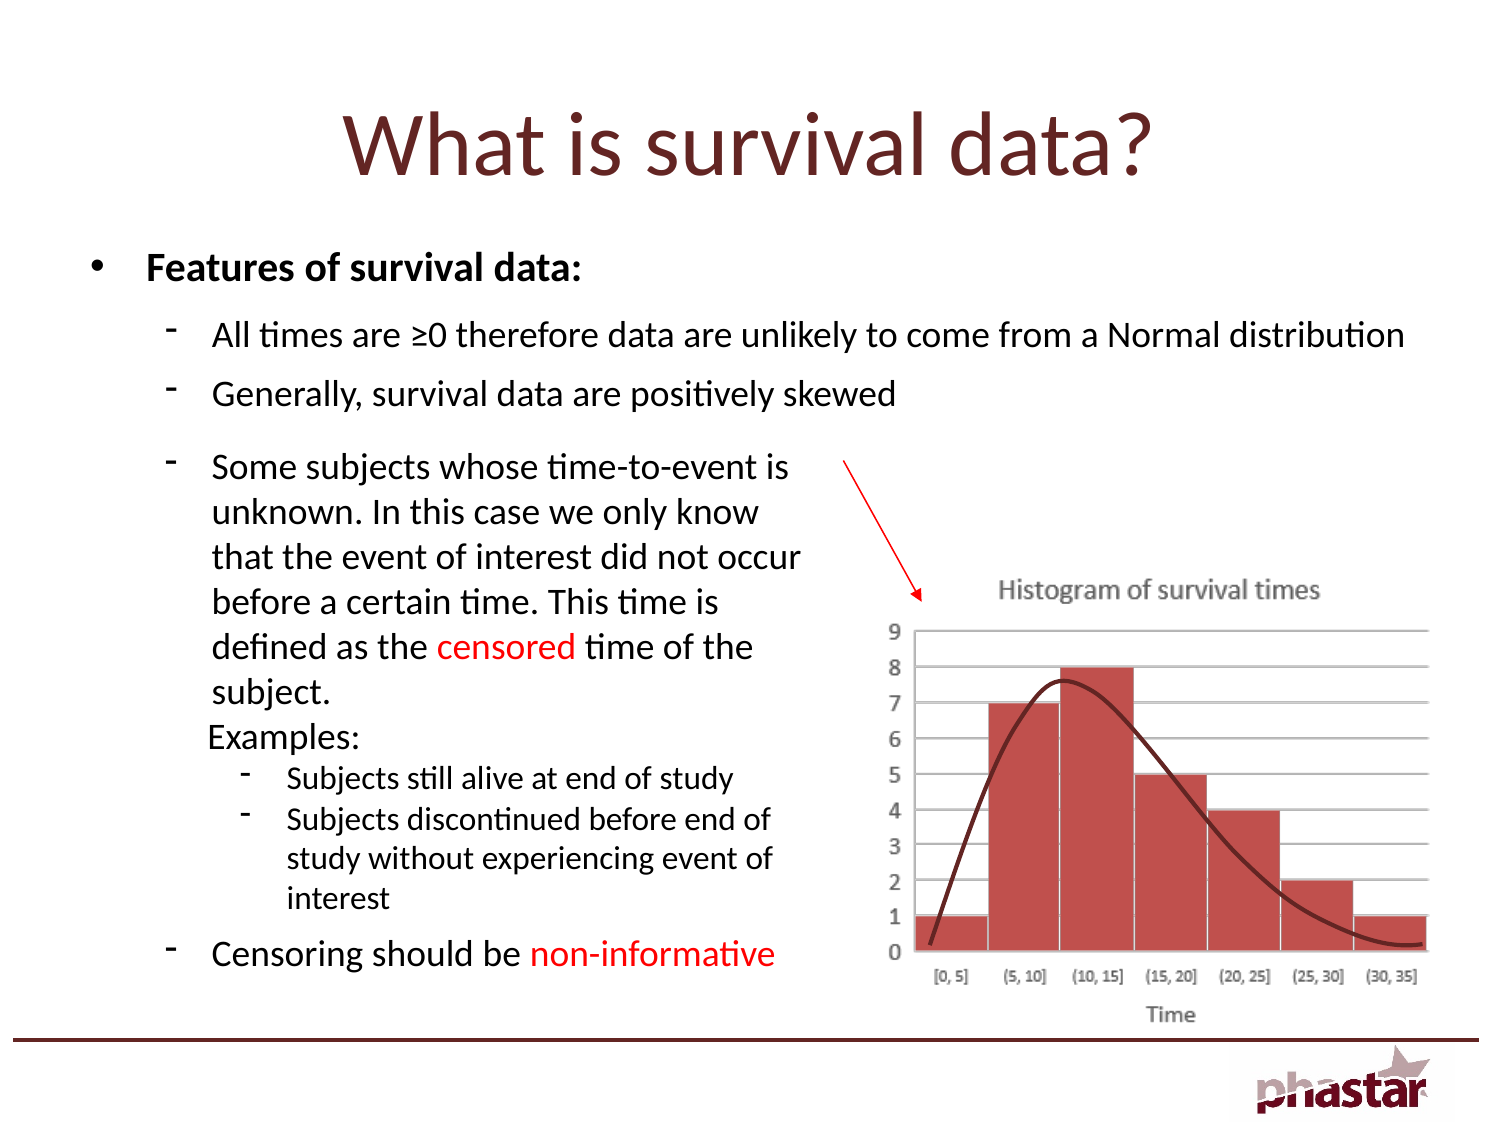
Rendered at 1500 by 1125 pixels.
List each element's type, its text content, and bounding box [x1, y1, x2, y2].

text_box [843, 460, 922, 603]
text_box Some subjects whose time-to-event is unknown. In this case we only know that the event of interest did not occur before a certain time. This time is defined as the censored time of the subject. Examples: Subjects still alive at end of study Subjects discontinued before end of study without experiencing event of interest Censoring should be non-informative [74, 434, 844, 982]
list Features of survival data: All times are ≥0 therefore data are unlikely to come from a Normal distribution Generally, survival data are positively skewed [75, 232, 1454, 1004]
picture [1229, 1042, 1455, 1122]
title What is survival data? [75, 45, 1425, 232]
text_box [877, 562, 1445, 1044]
